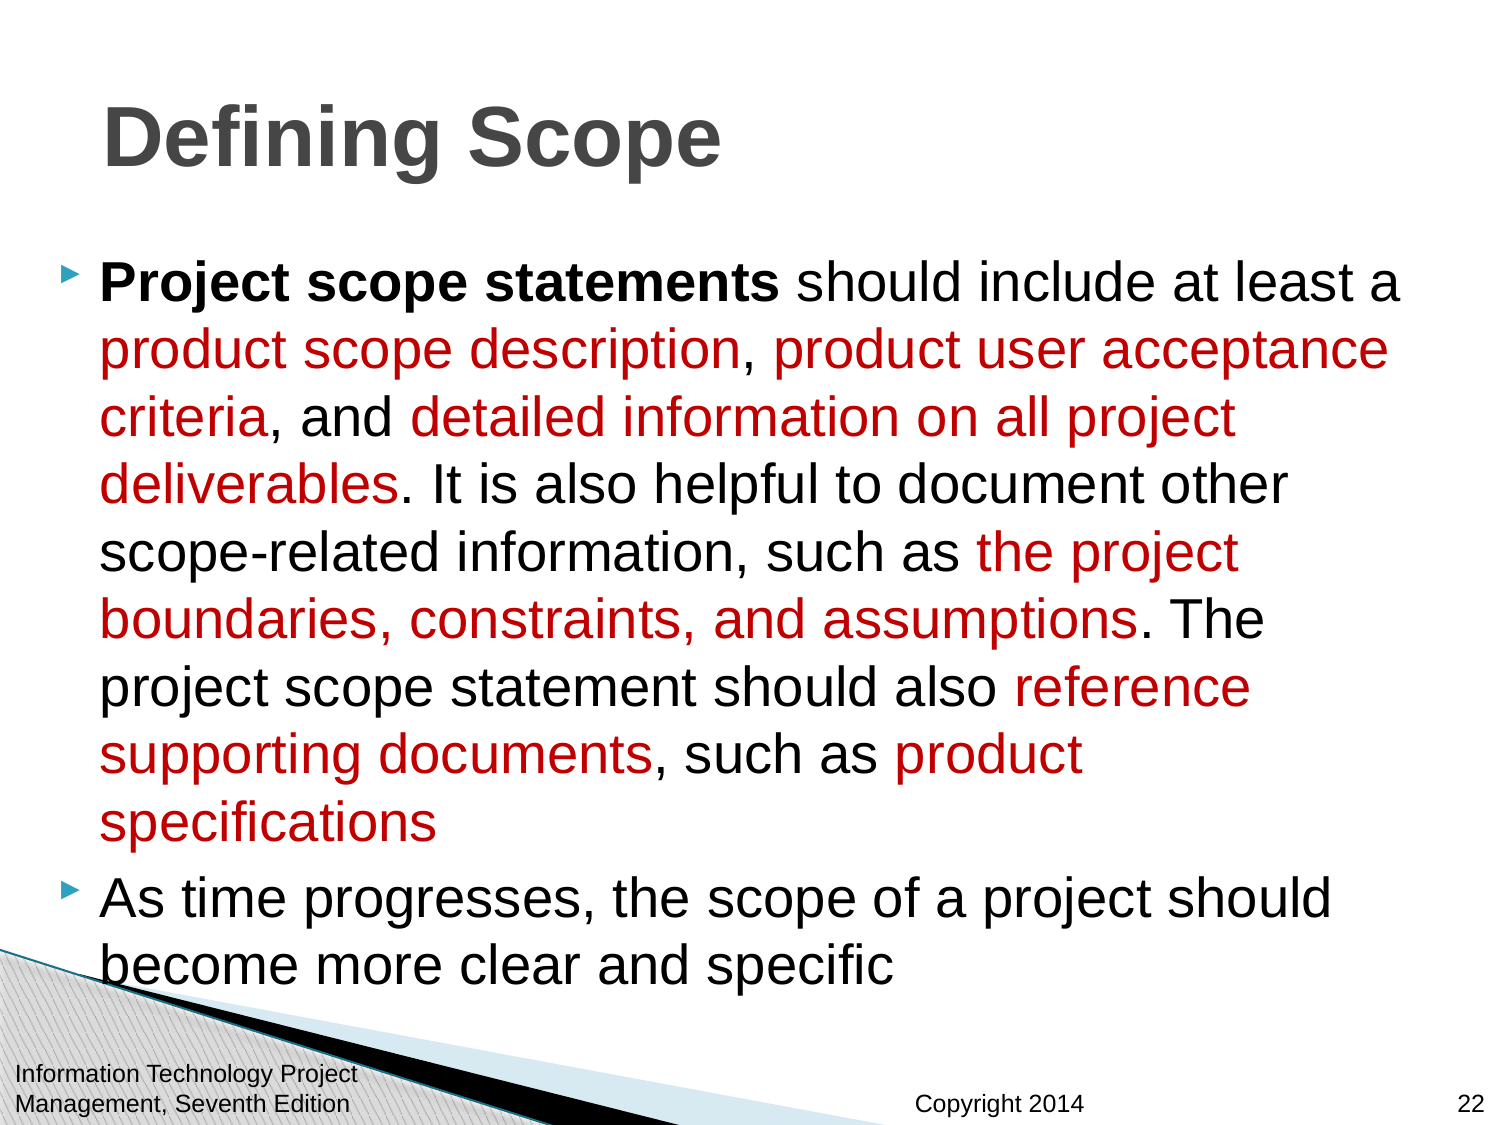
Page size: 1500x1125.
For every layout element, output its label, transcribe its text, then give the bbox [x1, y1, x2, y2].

slide_number 22 [1408, 1065, 1500, 1125]
list Project scope statements should include at least a product scope description, product user acceptance criteria, and detailed information on all project deliverables. It is also helpful to document other scope-related information, such as the project boundaries, constraints, and assumptions. The project scope statement should also reference supporting documents, such as product specifications As time progresses, the scope of a project should become more clear and specific [24, 237, 1451, 951]
footer Information Technology Project Management, Seventh Edition [0, 1065, 425, 1125]
title Defining Scope [87, 24, 1500, 240]
